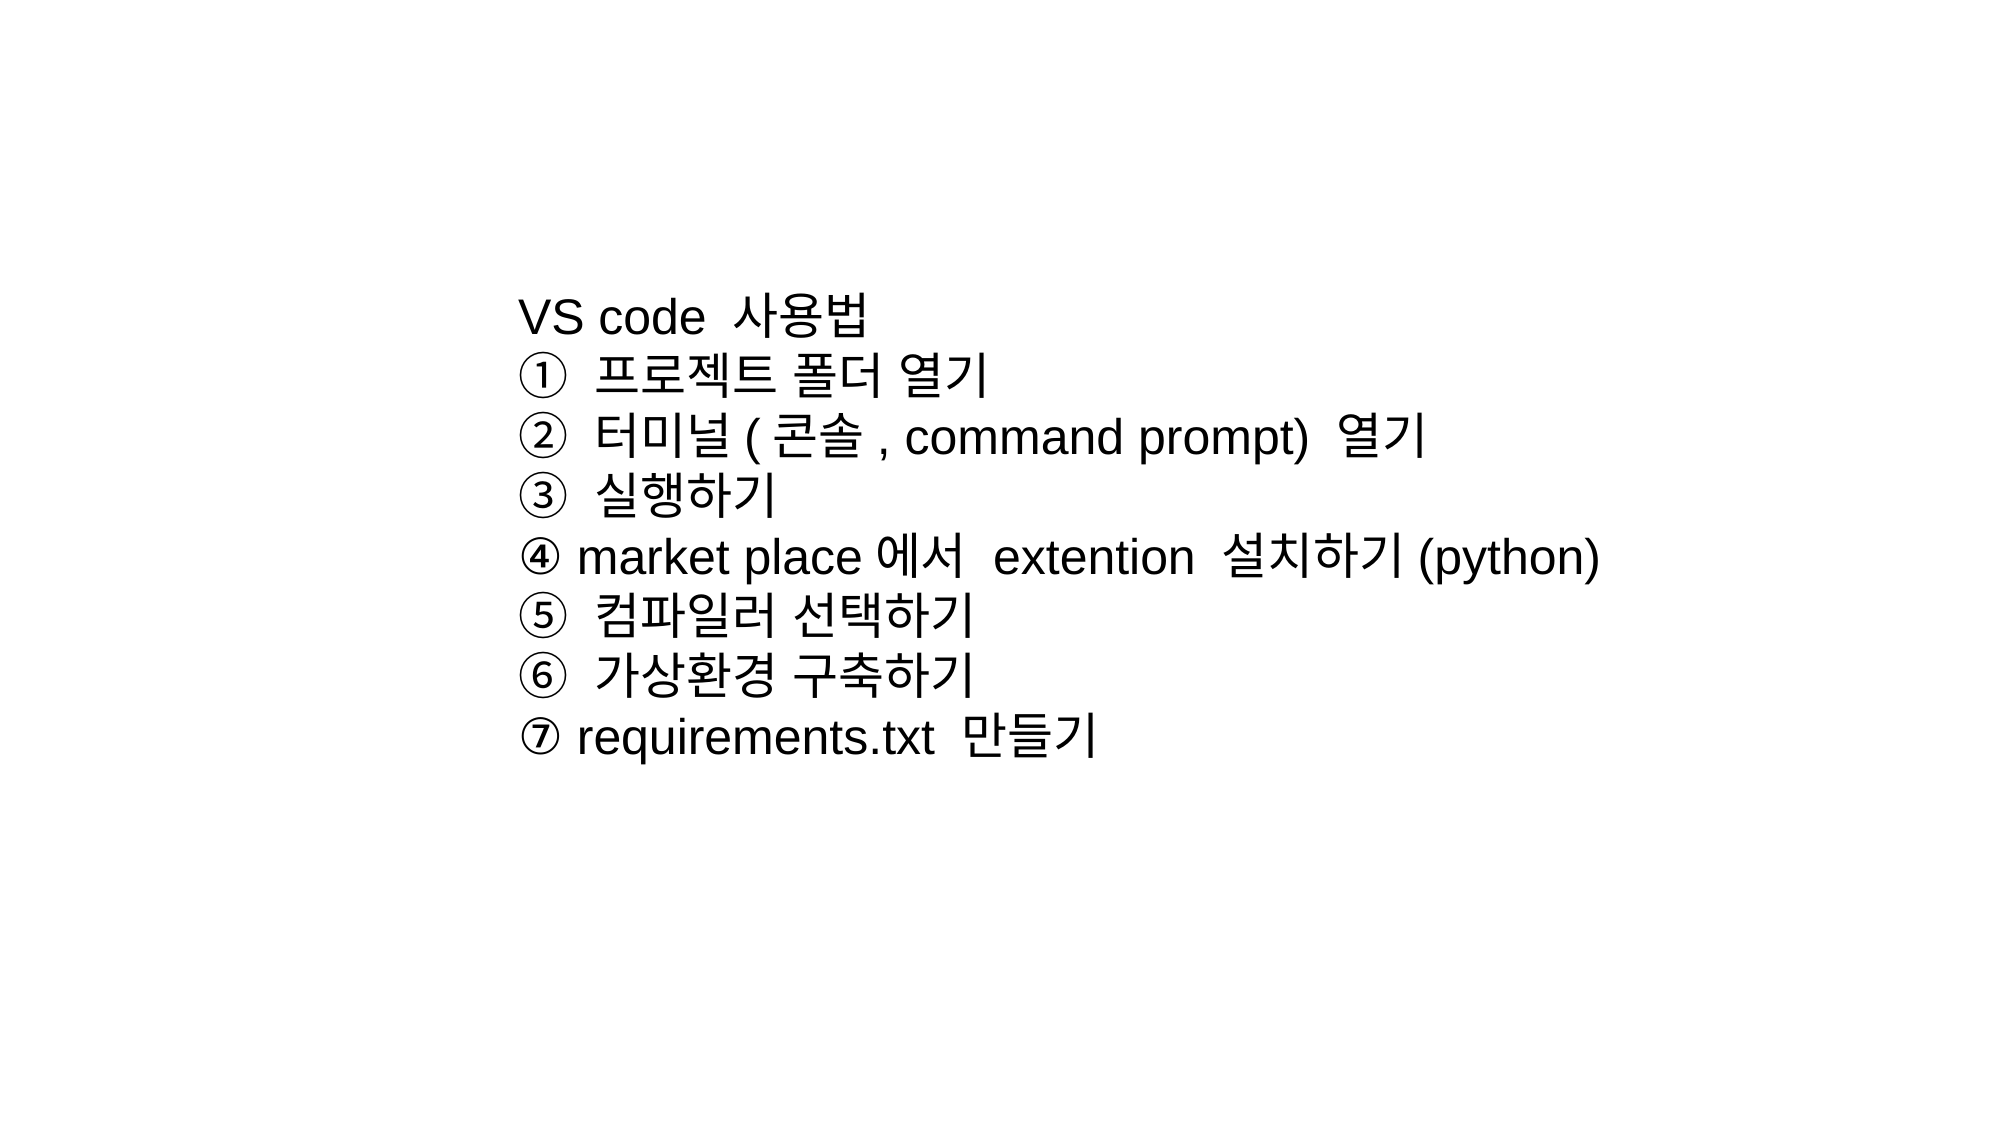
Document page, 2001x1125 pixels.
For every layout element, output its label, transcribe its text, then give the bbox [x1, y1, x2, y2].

text_box VS code 사용법 ① 프로젝트 폴더 열기 ② 터미널(콘솔, command prompt) 열기 ③ 실행하기 ④ market place에서 extention 설치하기(python) ⑤ 컴파일러 선택하기 ⑥ 가상환경 구축하기 ⑦ requirements.txt 만들기 [503, 276, 1616, 772]
